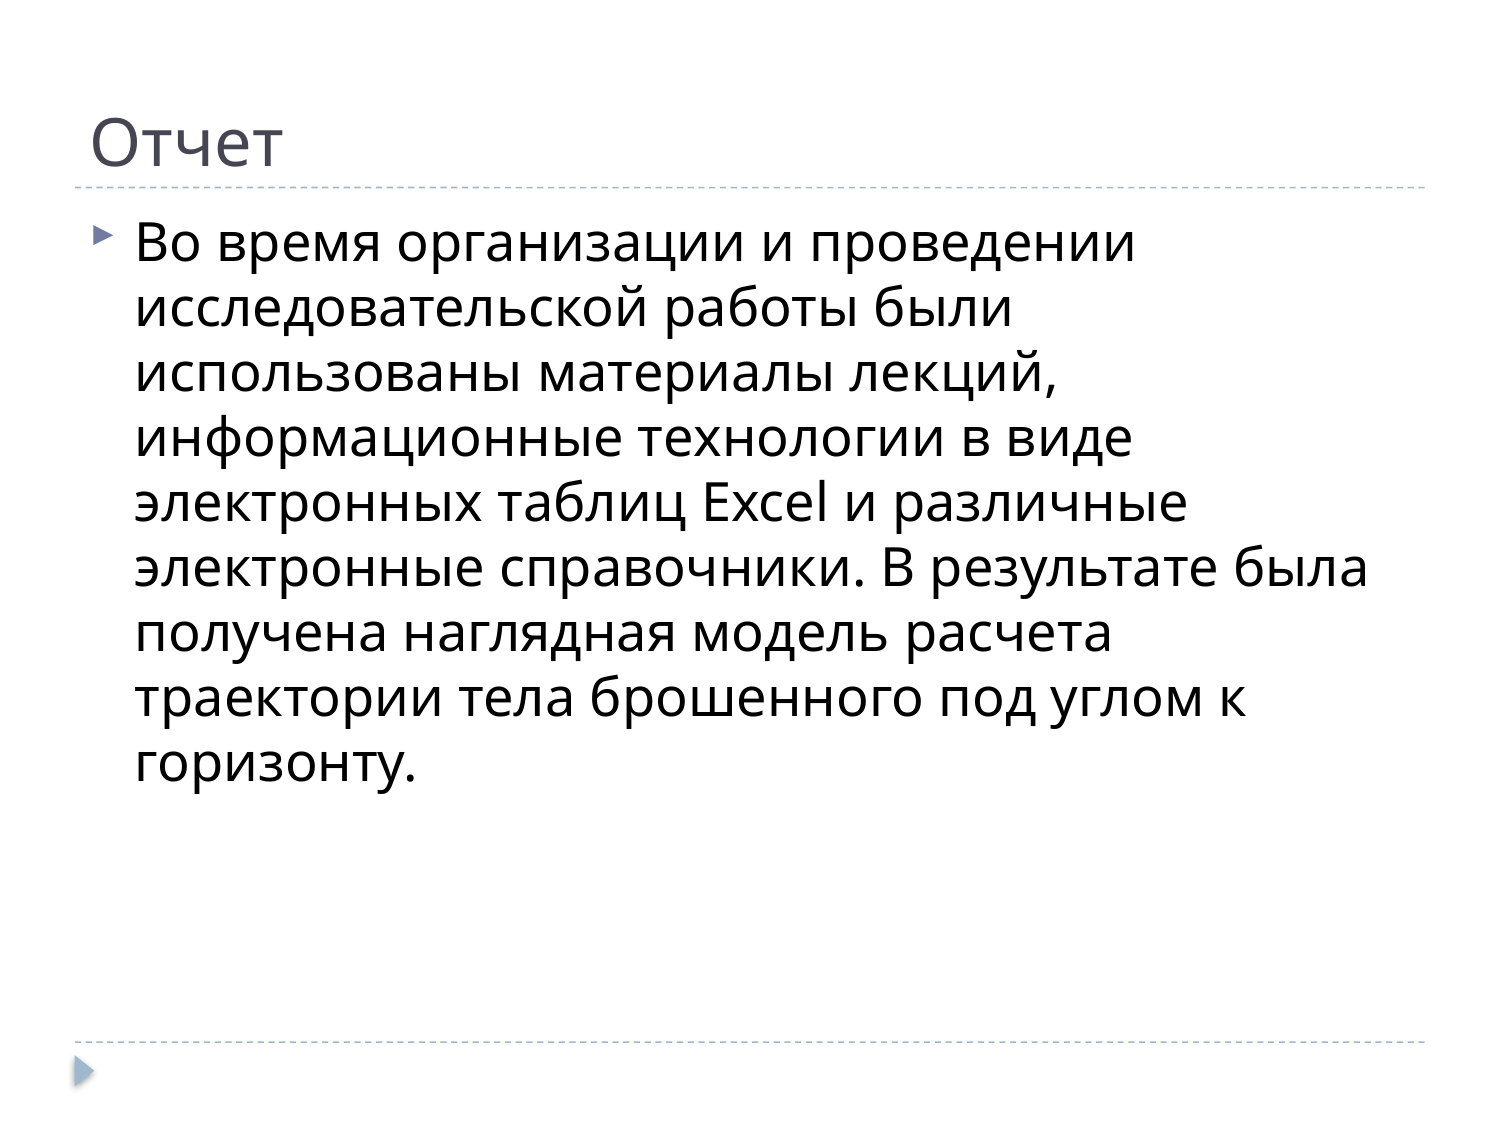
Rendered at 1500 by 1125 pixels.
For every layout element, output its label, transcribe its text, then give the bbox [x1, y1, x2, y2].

list Во время организации и проведении исследовательской работы были использованы материалы лекций, информационные технологии в виде электронных таблиц Excel и различные электронные справочники. В результате была получена наглядная модель расчета траектории тела брошенного под углом к горизонту. [75, 200, 1425, 1010]
title Отчет [75, 24, 1425, 188]
